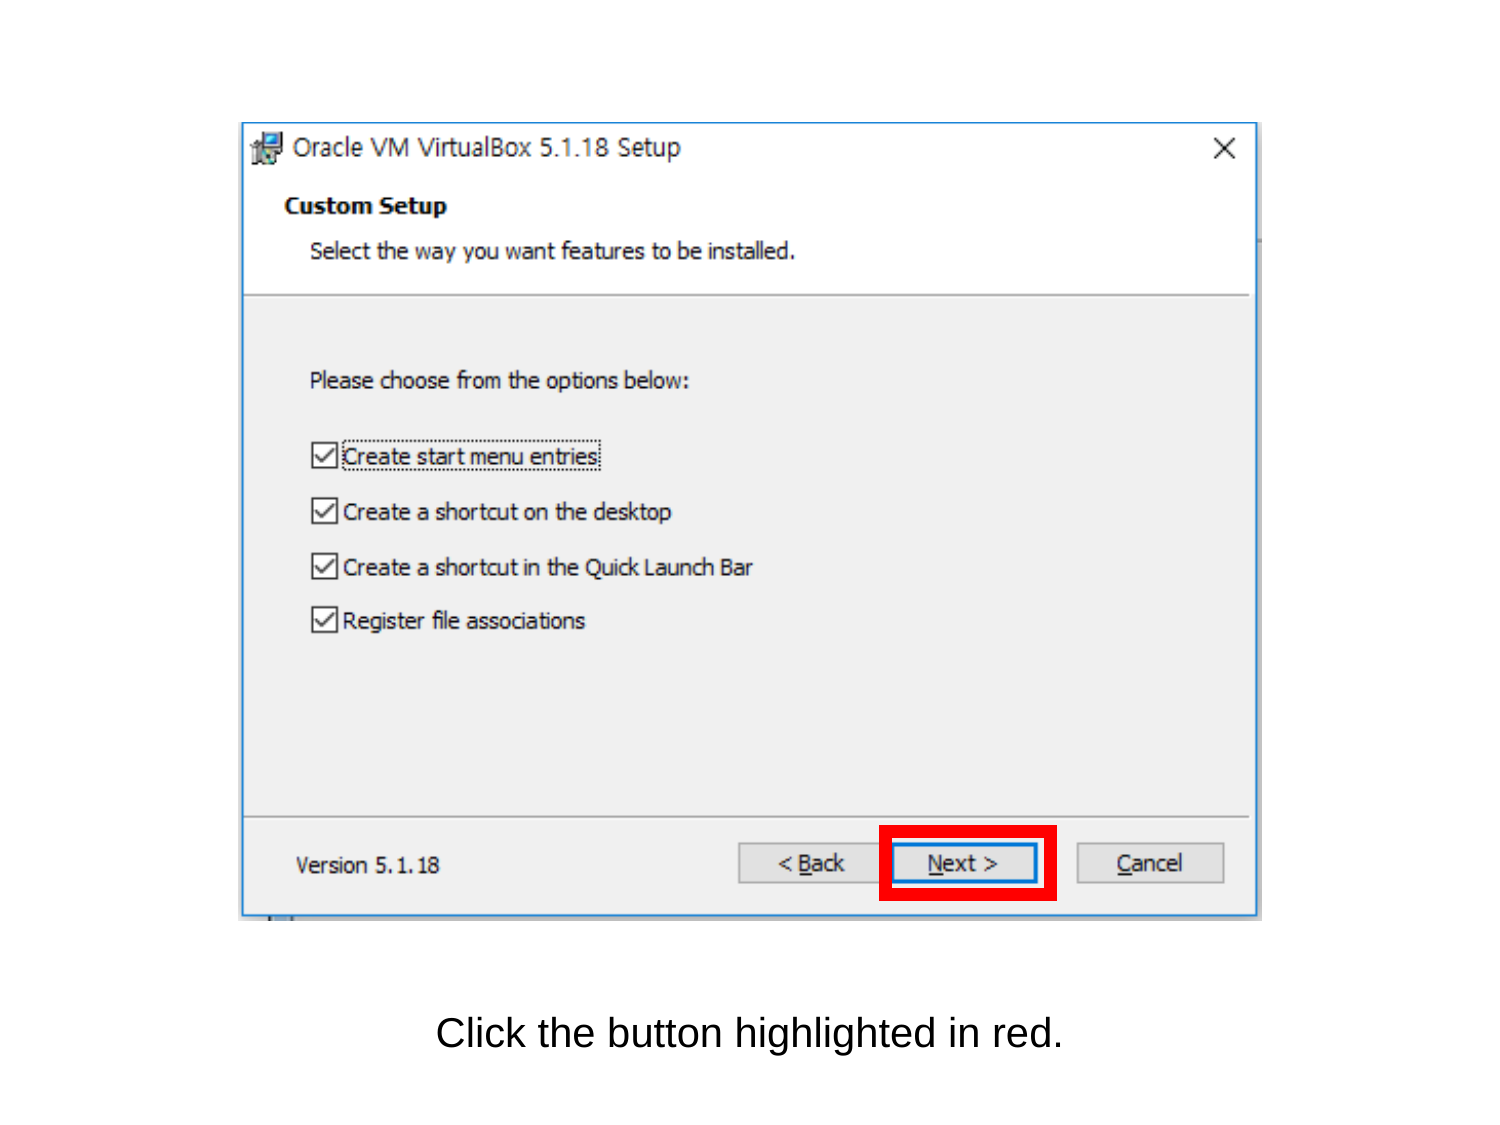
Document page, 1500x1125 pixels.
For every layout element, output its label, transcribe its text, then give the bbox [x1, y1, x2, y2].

text_box Click the button highlighted in red. [385, 978, 1115, 1083]
picture [238, 122, 1262, 921]
